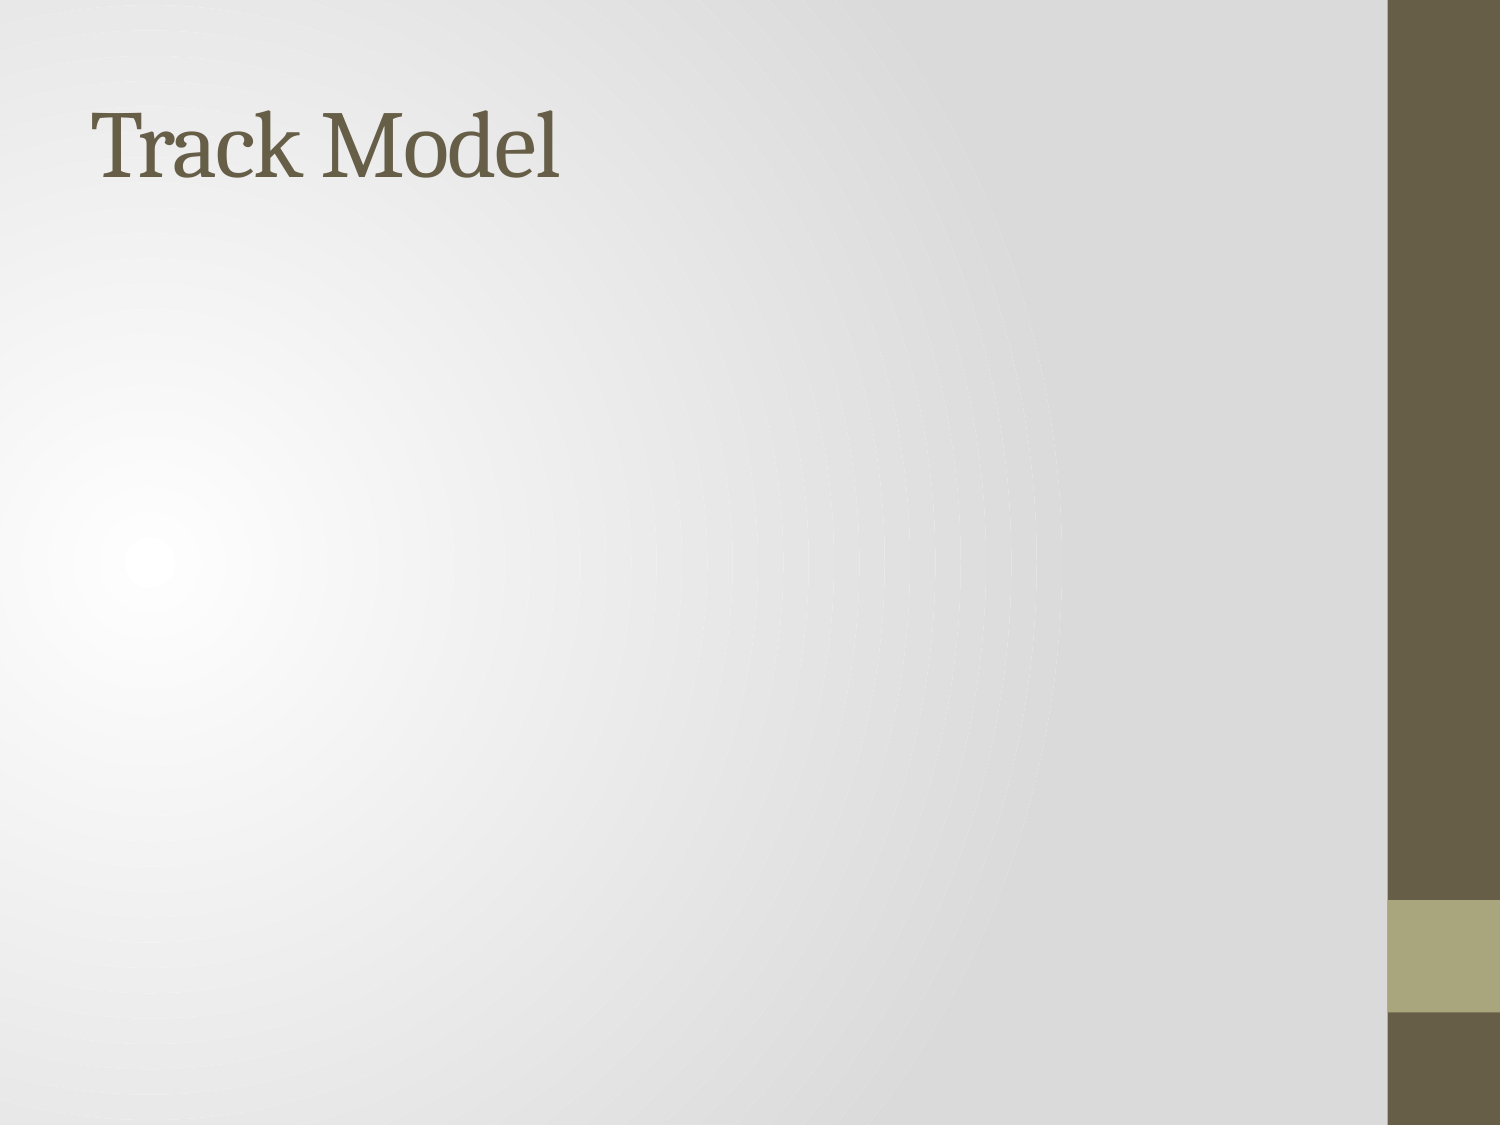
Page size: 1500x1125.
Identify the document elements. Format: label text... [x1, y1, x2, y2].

title Track Model [75, 45, 1325, 233]
